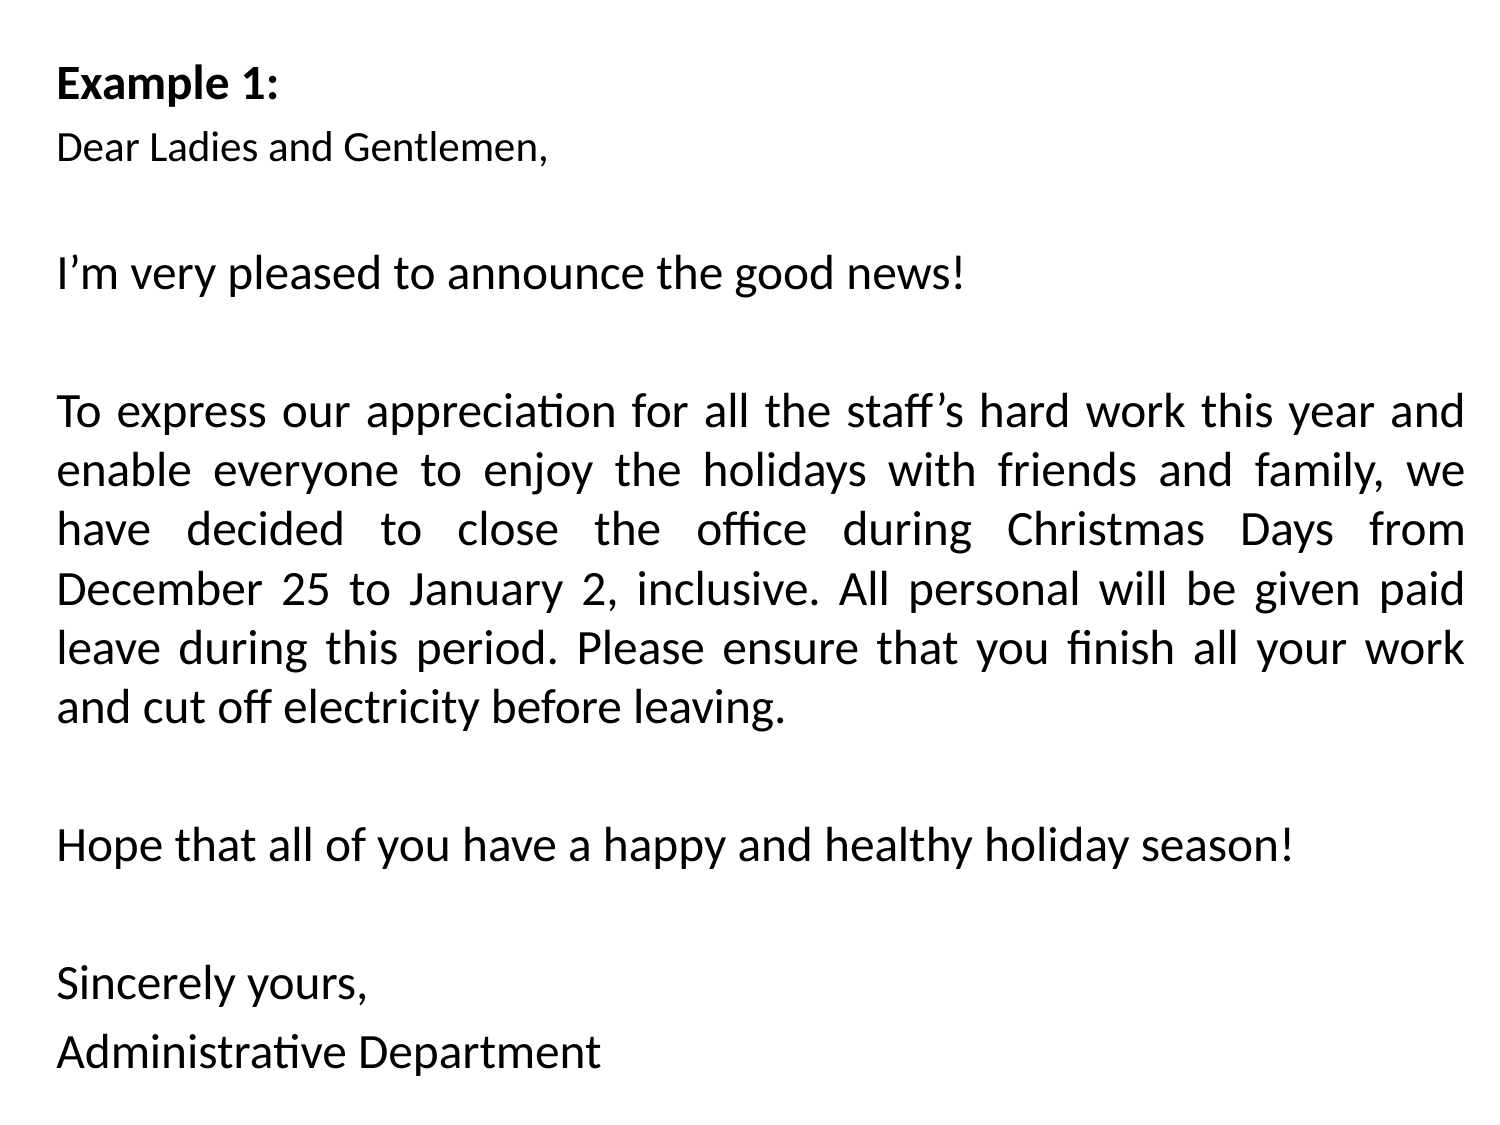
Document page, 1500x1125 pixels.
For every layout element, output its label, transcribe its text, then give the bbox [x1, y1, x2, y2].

list Example 1: Dear Ladies and Gentlemen, I’m very pleased to announce the good news! To express our appreciation for all the staff’s hard work this year and enable everyone to enjoy the holidays with friends and family, we have decided to close the office during Christmas Days from December 25 to January 2, inclusive. All personal will be given paid leave during this period. Please ensure that you finish all your work and cut off electricity before leaving. Hope that all of you have a happy and healthy holiday season! Sincerely yours, Administrative Department [41, 42, 1483, 1094]
